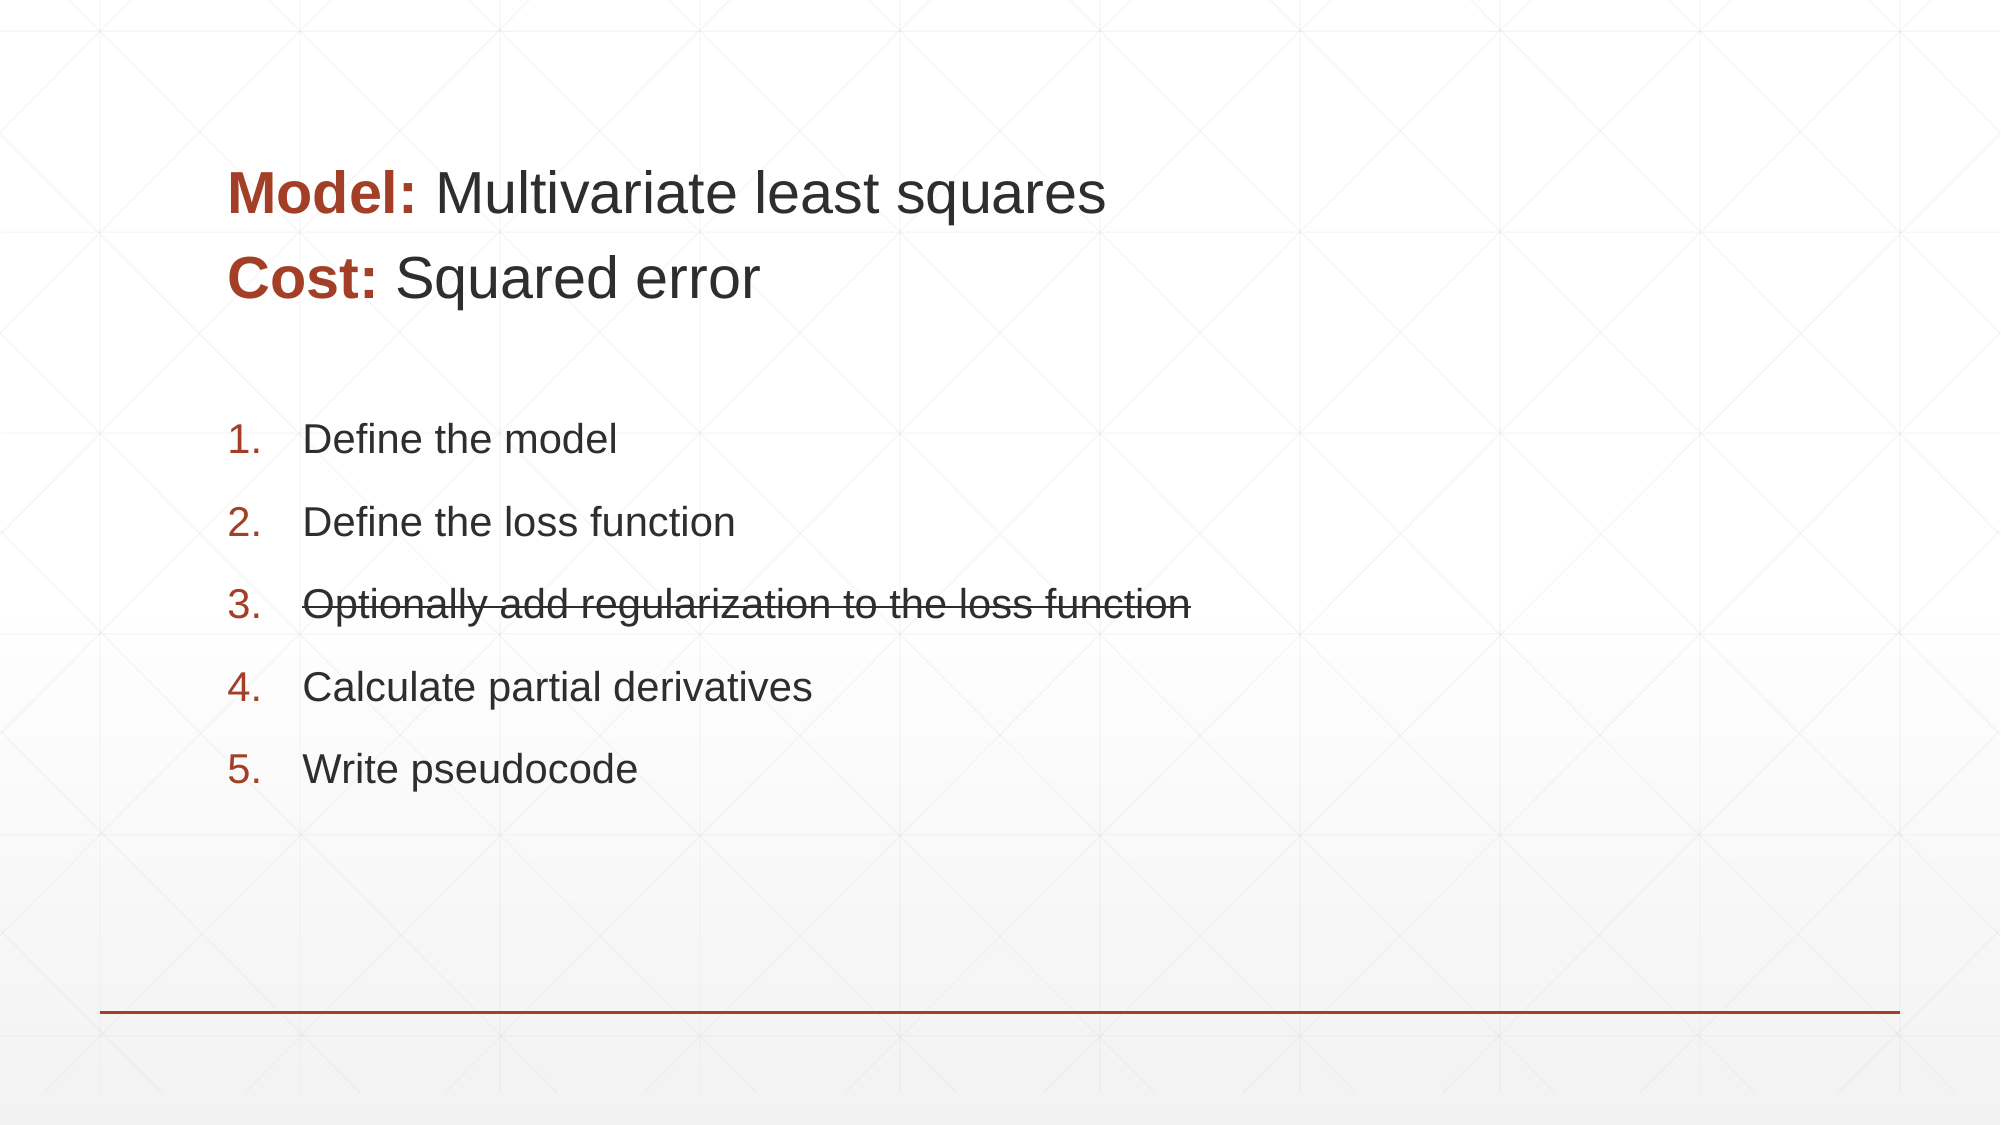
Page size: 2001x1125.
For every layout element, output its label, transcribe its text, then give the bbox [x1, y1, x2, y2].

title Model: Multivariate least squares Cost: Squared error [212, 130, 1788, 319]
list Define the model Define the loss function Optionally add regularization to the loss function Calculate partial derivatives Write pseudocode [212, 410, 1836, 1036]
